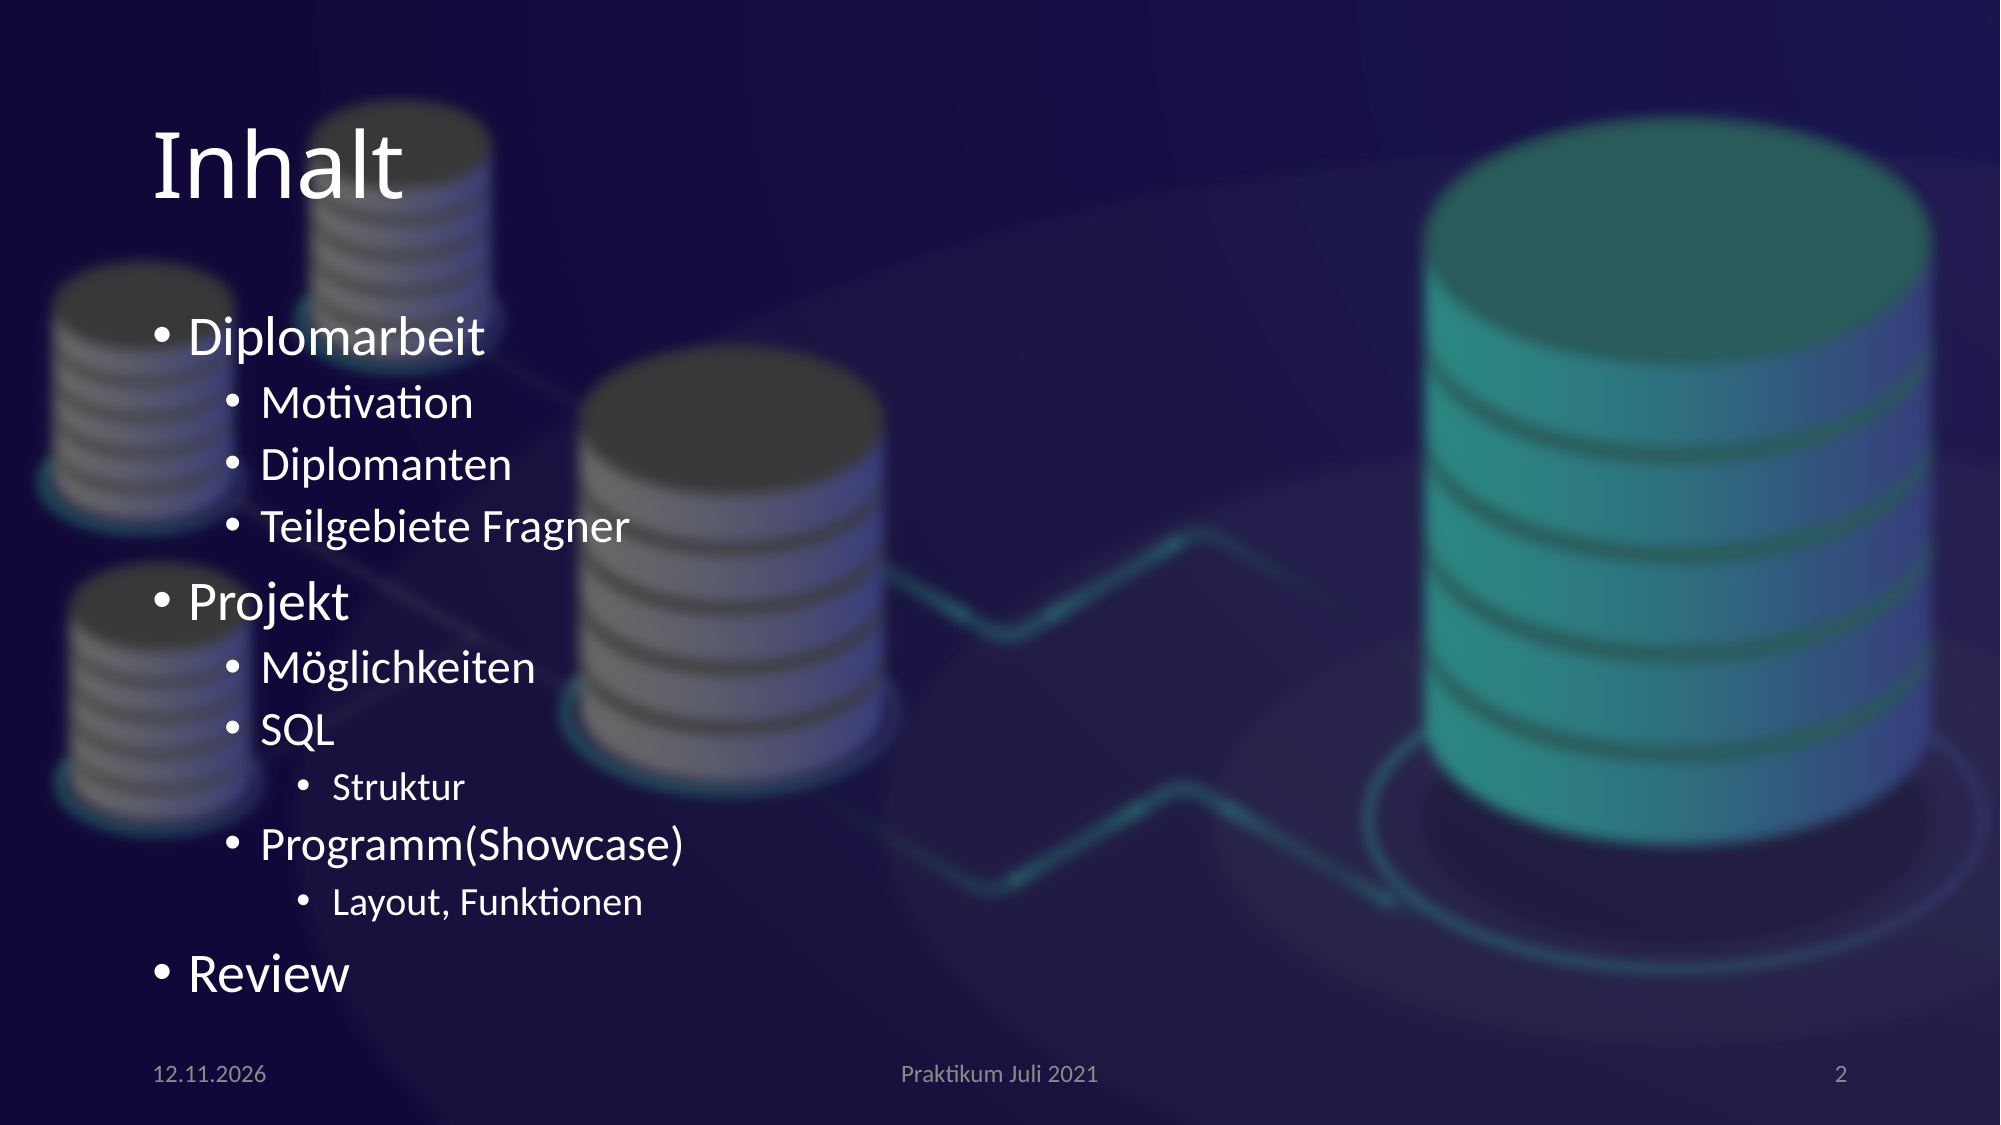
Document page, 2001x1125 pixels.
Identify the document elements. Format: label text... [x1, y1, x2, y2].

title Inhalt [137, 59, 1863, 278]
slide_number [137, 1042, 588, 1103]
list Diplomarbeit Motivation Diplomanten Teilgebiete Fragner Projekt Möglichkeiten SQL Struktur Programm(Showcase) Layout, Funktionen Review [137, 299, 1863, 1014]
slide_number 2 [1412, 1042, 1863, 1103]
footer Praktikum Juli 2021 [662, 1042, 1338, 1103]
picture [0, 0, 2000, 1125]
